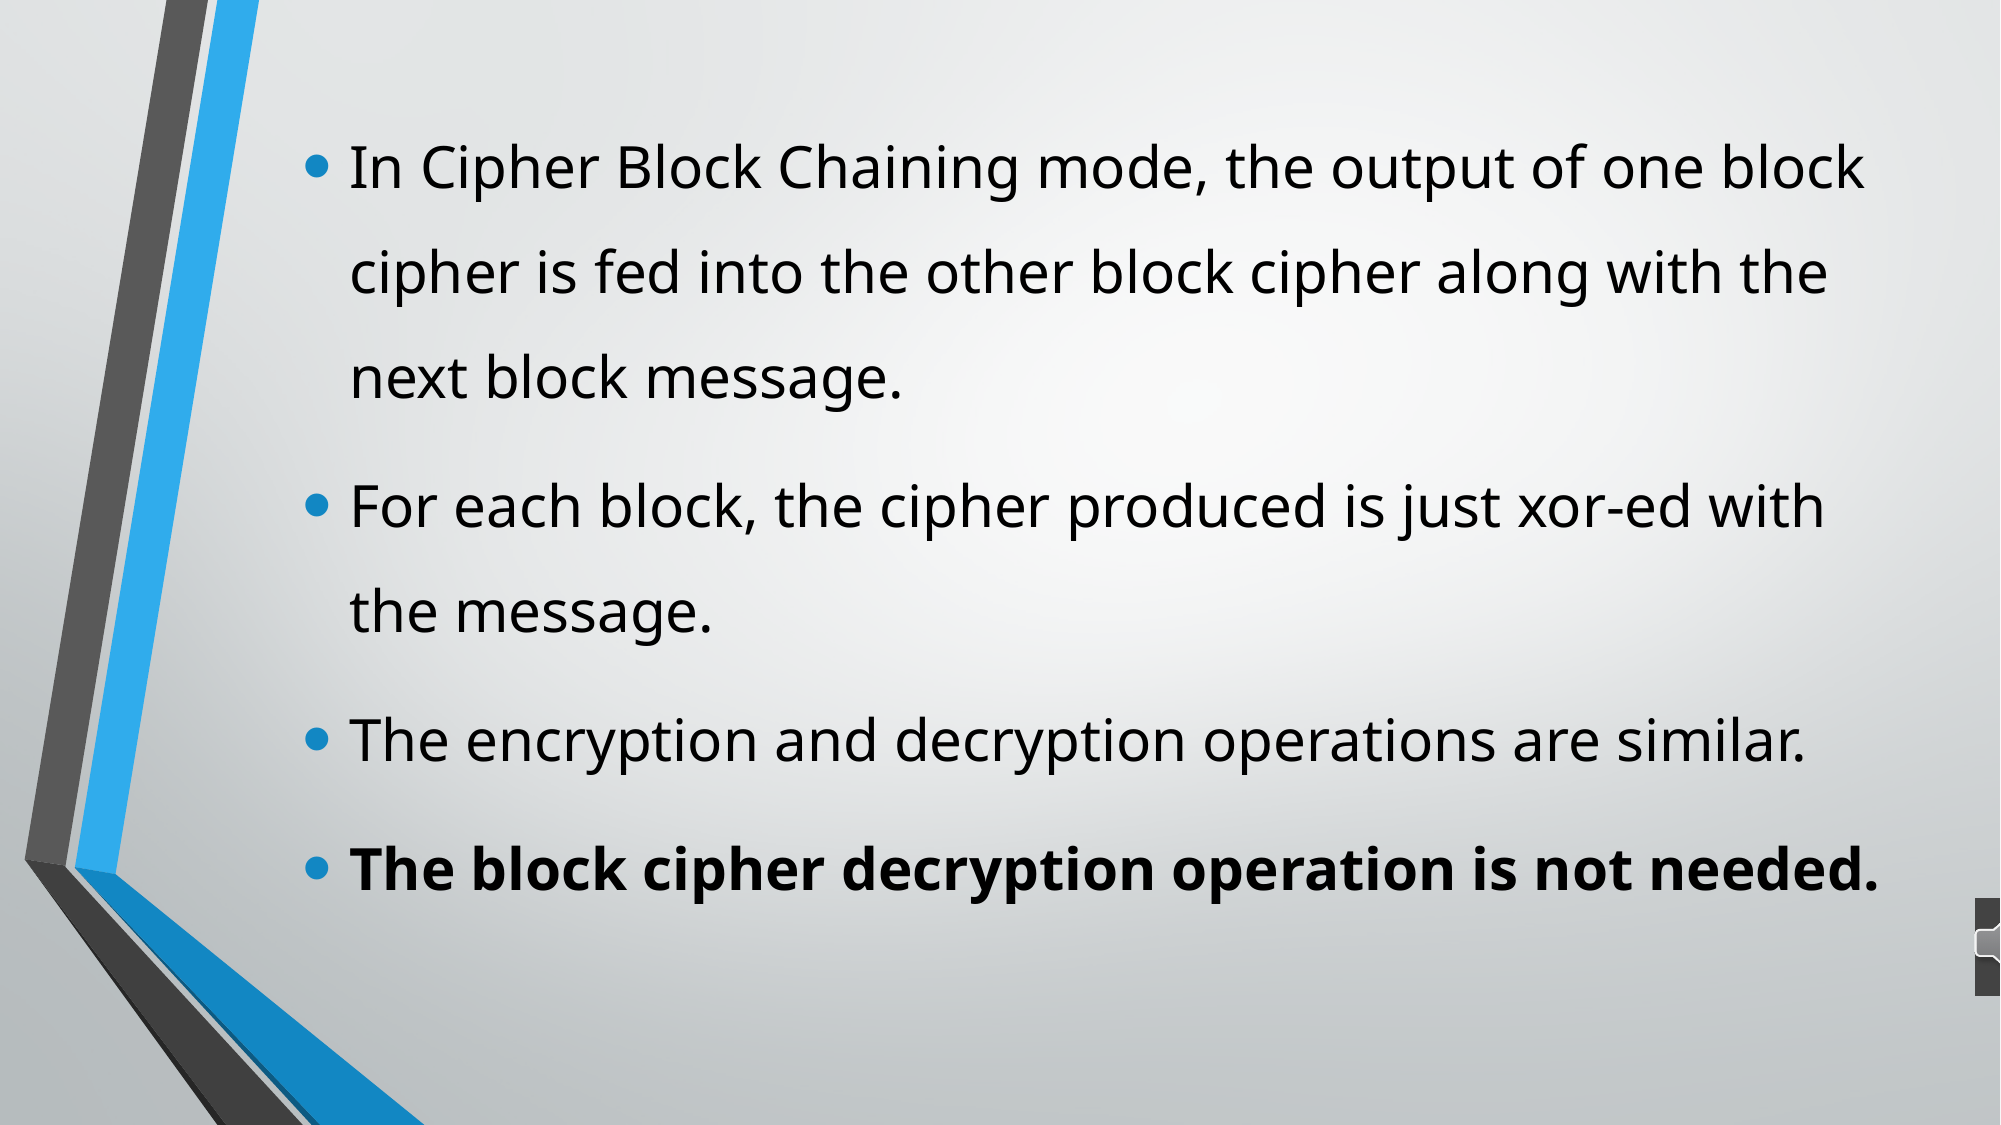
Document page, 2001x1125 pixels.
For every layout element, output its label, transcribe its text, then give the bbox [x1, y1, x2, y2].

picture [1973, 896, 2000, 997]
list In Cipher Block Chaining mode, the output of one block cipher is fed into the other block cipher along with the next block message. For each block, the cipher produced is just xor-ed with the message. The encryption and decryption operations are similar. The block cipher decryption operation is not needed. [287, 61, 1938, 936]
